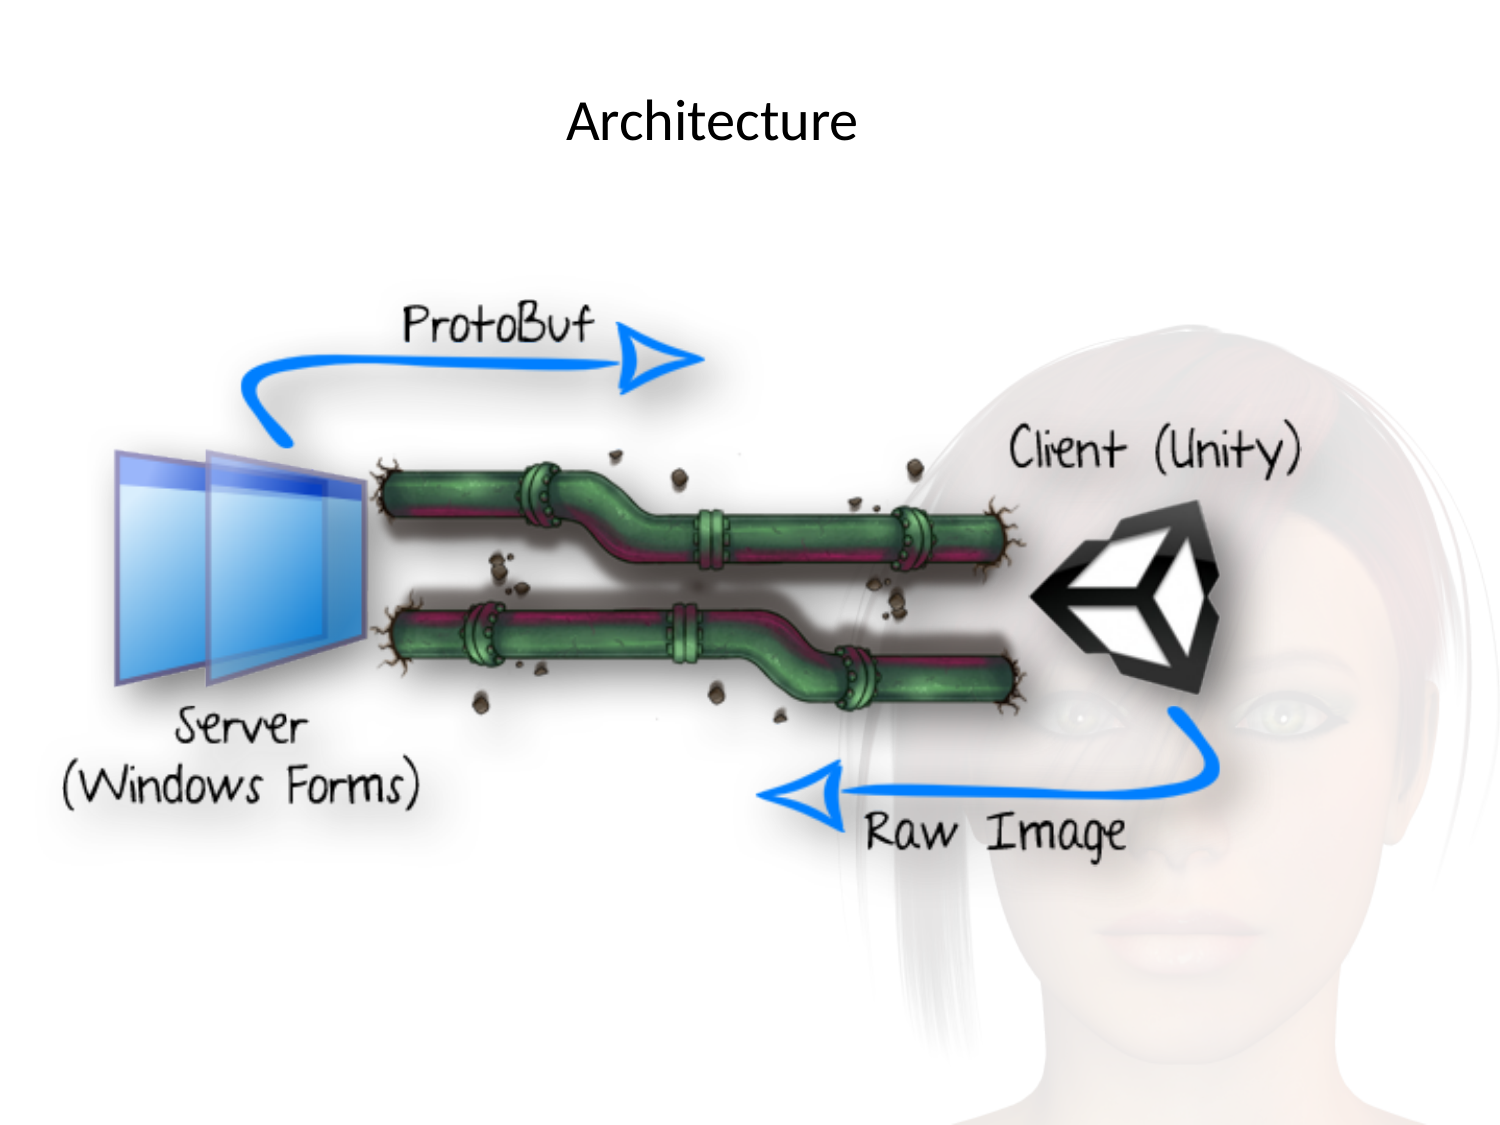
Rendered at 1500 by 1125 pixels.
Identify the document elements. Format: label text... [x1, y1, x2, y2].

text_box Architecture [551, 75, 874, 160]
picture [62, 299, 1303, 867]
